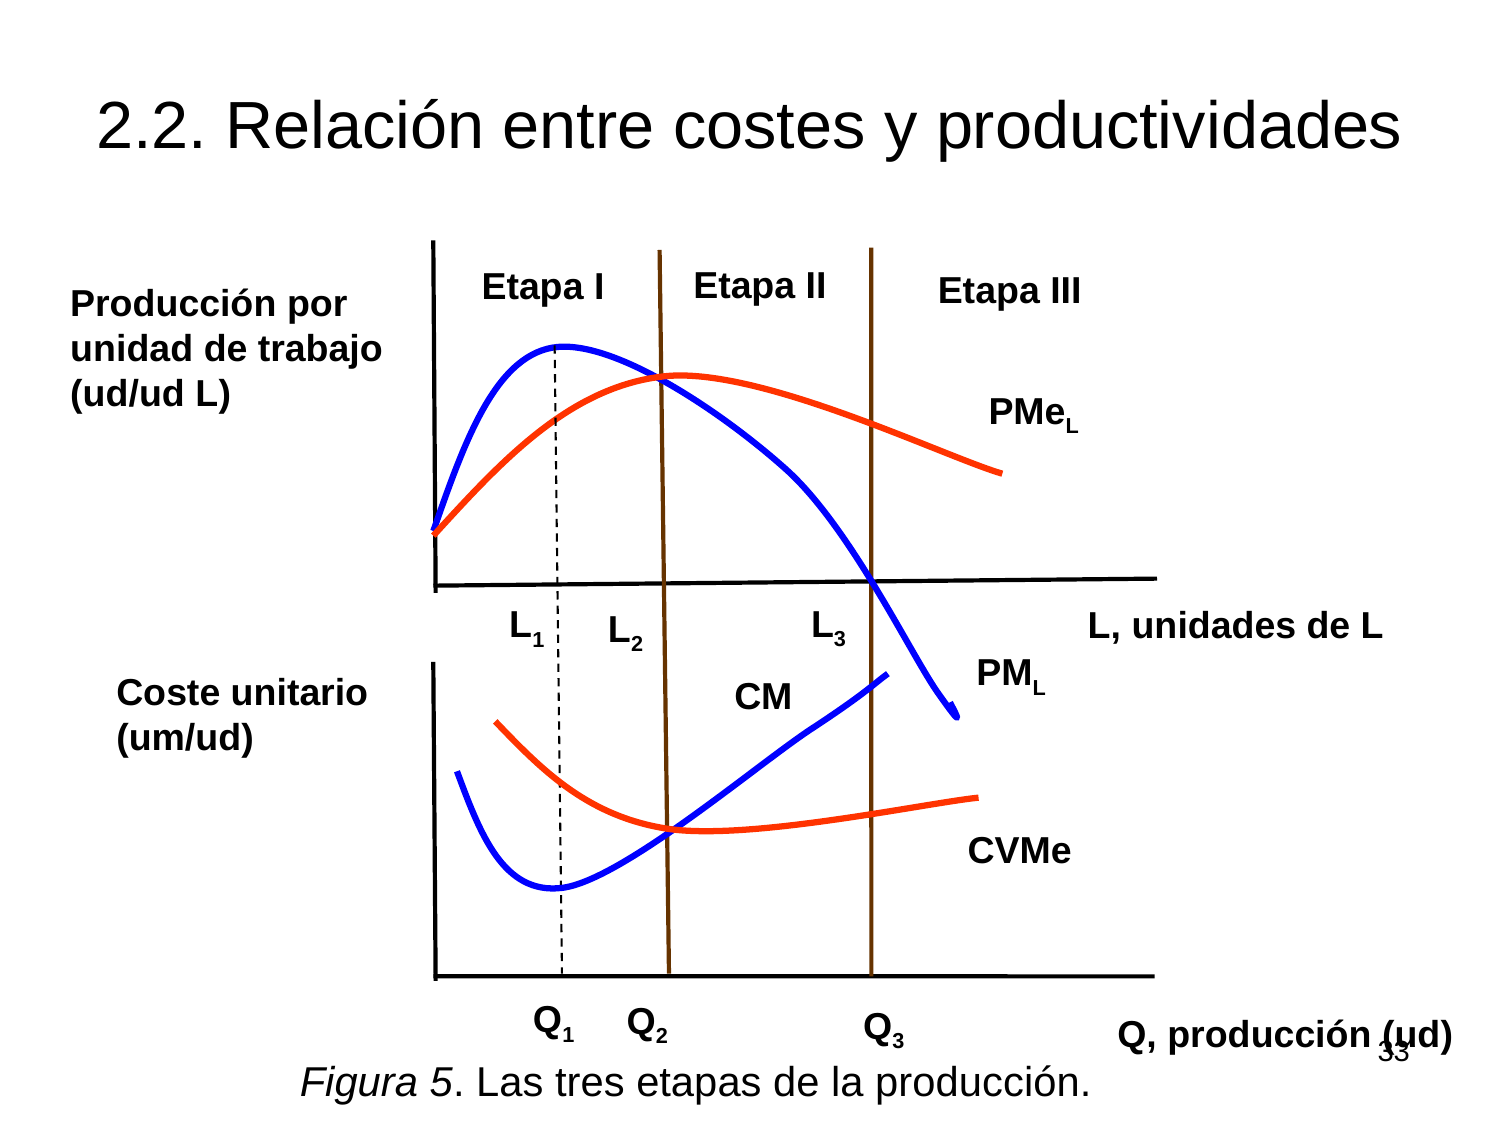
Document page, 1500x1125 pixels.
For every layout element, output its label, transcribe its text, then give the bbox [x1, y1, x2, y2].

text_box PML [961, 640, 1061, 707]
text_box L, unidades de L [1072, 593, 1399, 654]
text_box PMeL [973, 379, 1094, 446]
text_box Coste unitario (um/ud) [101, 660, 384, 765]
slide_number 33 [1074, 1024, 1426, 1103]
text_box Etapa I [466, 254, 620, 315]
text_box Q2 [611, 989, 696, 1056]
text_box Q3 [848, 994, 920, 1061]
text_box Etapa III [923, 258, 1097, 319]
text_box Producción por unidad de trabajo (ud/ud L) [55, 271, 399, 422]
text_box L2 [593, 597, 661, 664]
text_box CVMe [952, 818, 1087, 879]
text_box Etapa II [678, 254, 842, 314]
text_box [433, 375, 1003, 536]
text_box Q1 [518, 987, 590, 1054]
text_box Q, producción (ud) [1102, 1002, 1469, 1062]
text_box L1 [494, 592, 560, 659]
footer Figura 5. Las tres etapas de la producción. [284, 1046, 1146, 1125]
text_box [495, 721, 979, 832]
text_box CM [719, 664, 808, 724]
text_box L3 [796, 592, 861, 658]
text_box [433, 346, 657, 532]
text_box [456, 755, 673, 889]
title 2.2. Relación entre costes y productividades [74, 44, 1426, 200]
text_box [603, 673, 888, 763]
text_box [445, 495, 958, 718]
